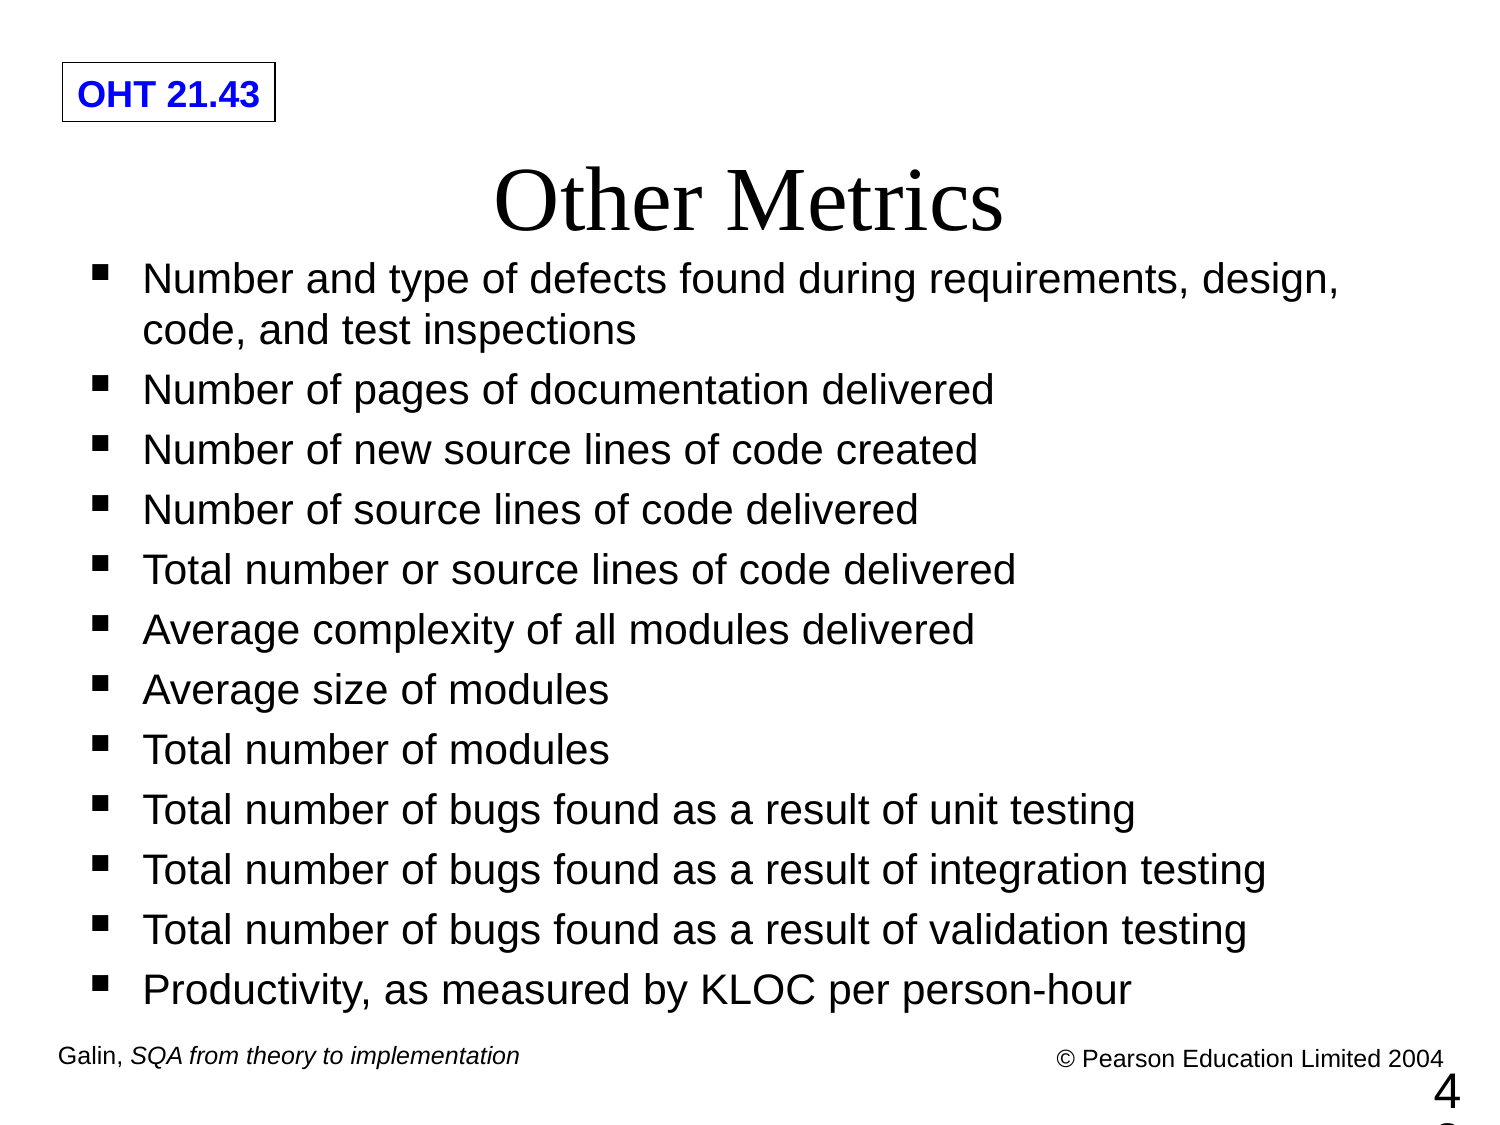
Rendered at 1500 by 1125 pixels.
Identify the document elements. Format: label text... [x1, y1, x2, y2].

list Number and type of defects found during requirements, design, code, and test inspections Number of pages of documentation delivered Number of new source lines of code created Number of source lines of code delivered Total number or source lines of code delivered Average complexity of all modules delivered Average size of modules Total number of modules Total number of bugs found as a result of unit testing Total number of bugs found as a result of integration testing Total number of bugs found as a result of validation testing Productivity, as measured by KLOC per person-hour [74, 242, 1426, 1038]
title Other Metrics [112, 99, 1388, 288]
slide_number 43 [1418, 1051, 1479, 1112]
